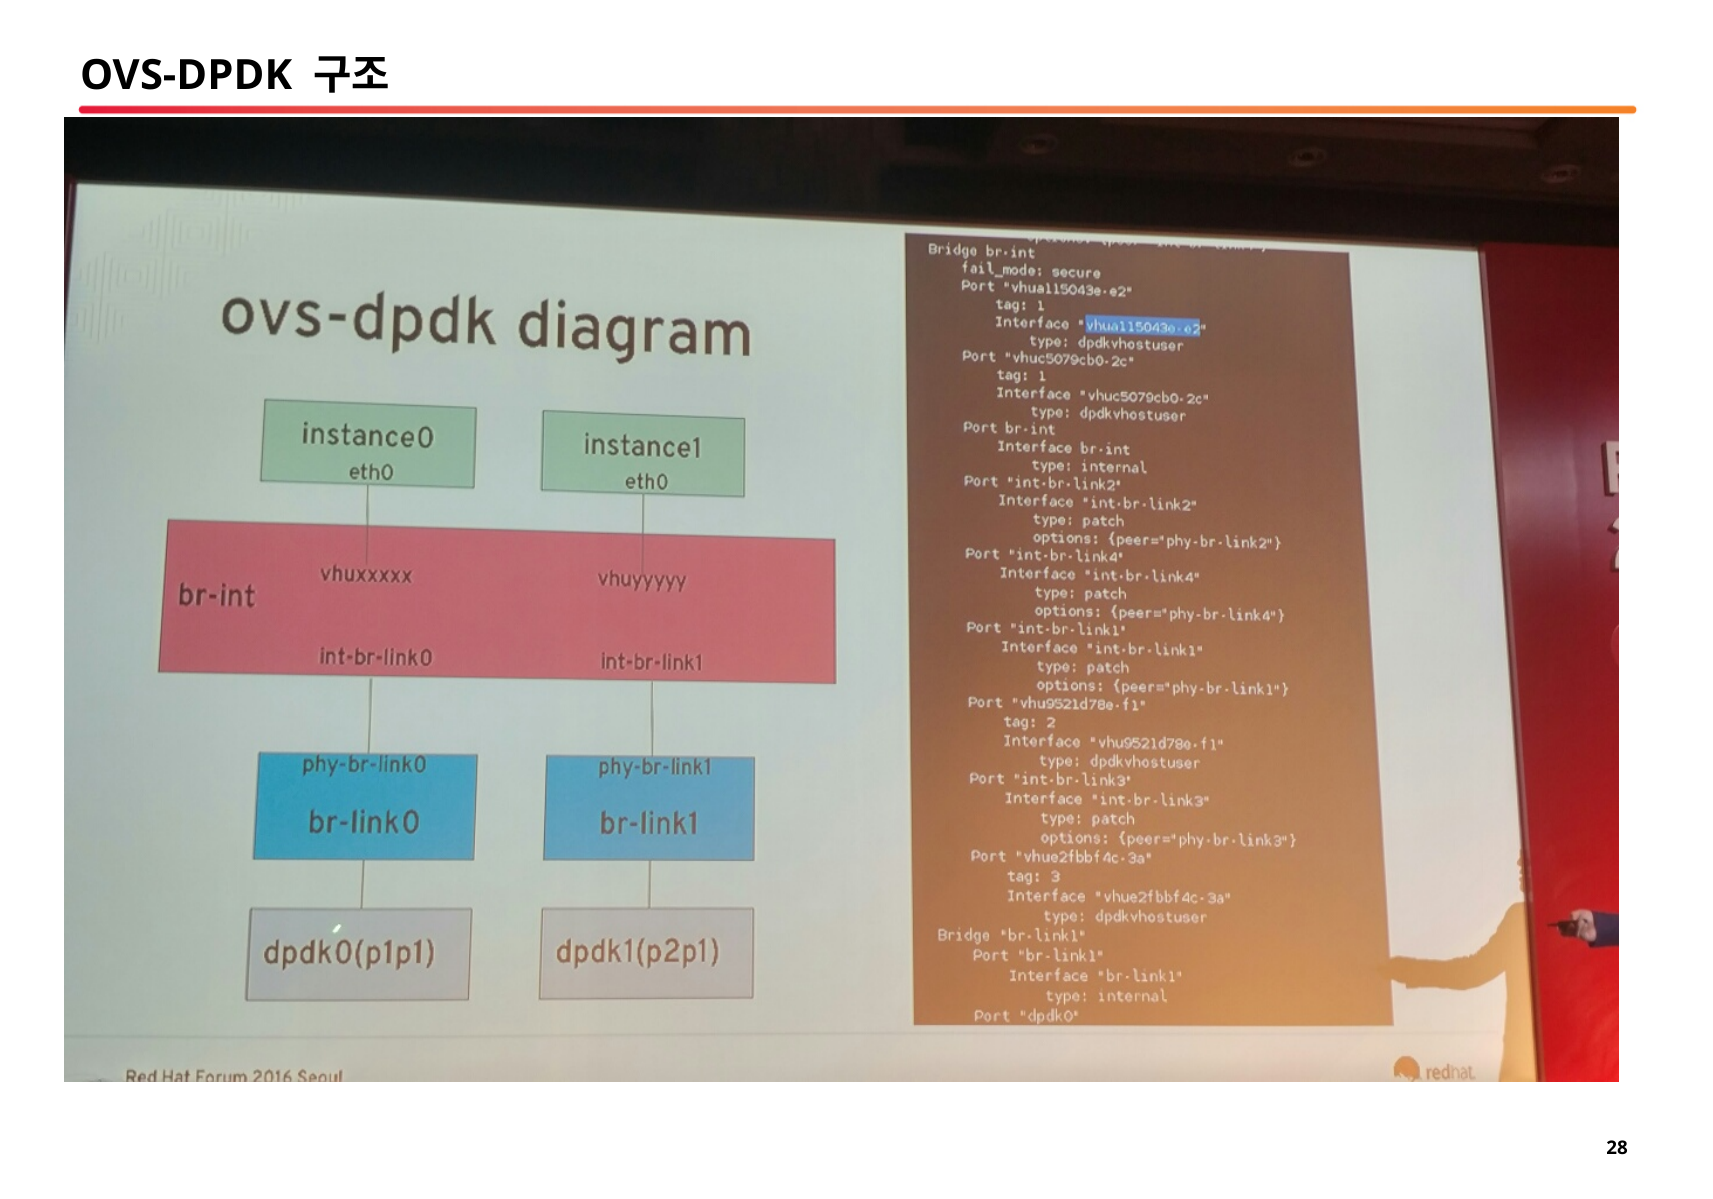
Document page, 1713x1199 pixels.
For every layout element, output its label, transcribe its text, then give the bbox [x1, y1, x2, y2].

title OVS-DPDK 구조 [64, 39, 774, 100]
picture [0, 0, 1713, 1199]
